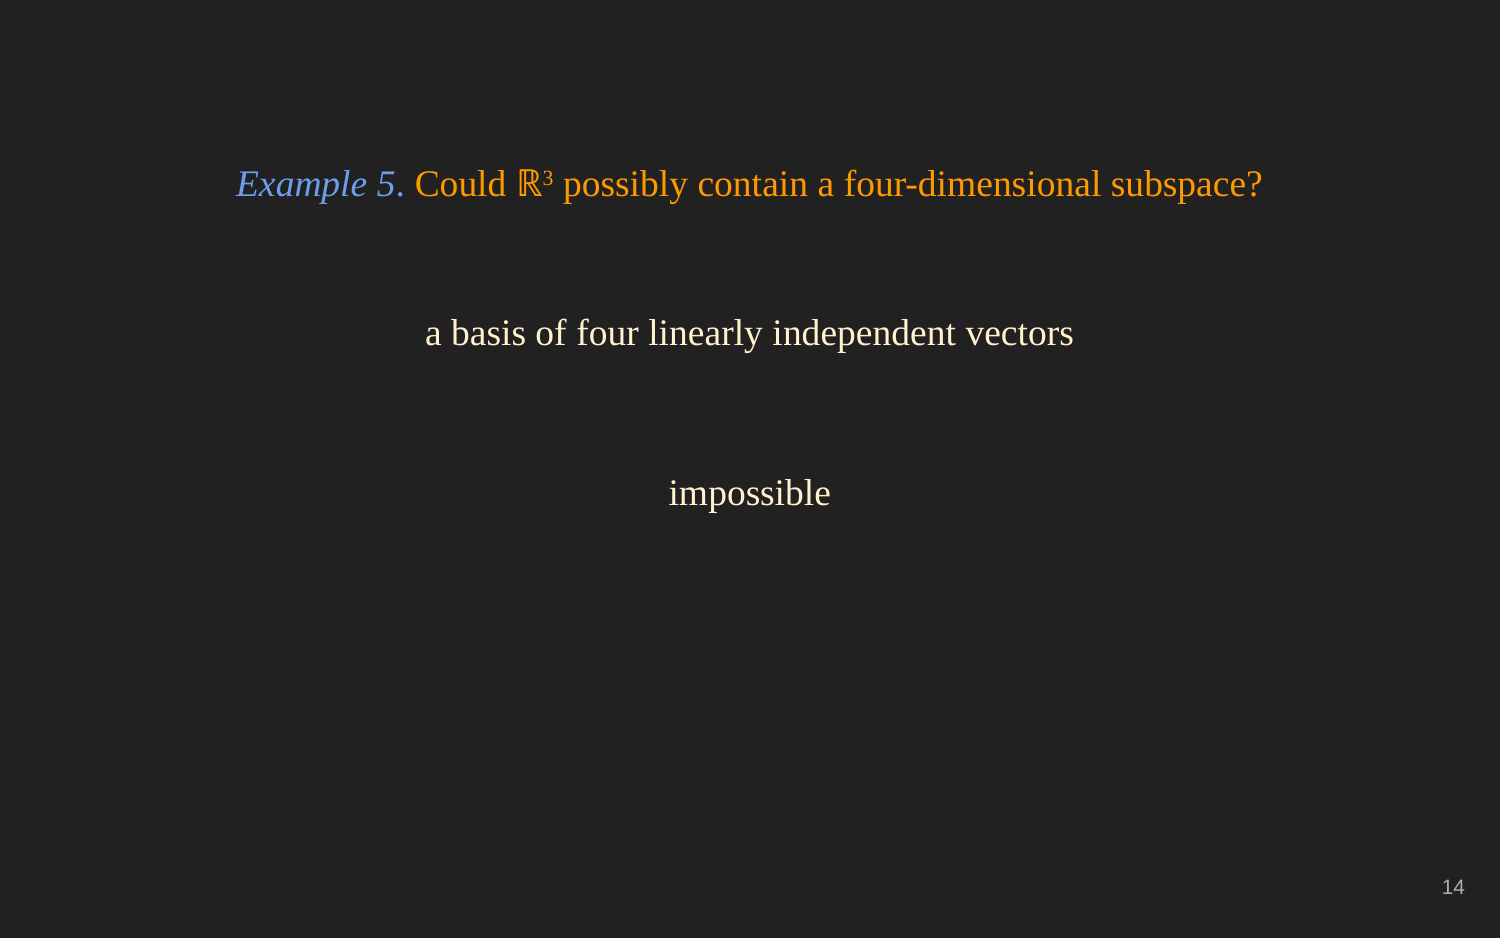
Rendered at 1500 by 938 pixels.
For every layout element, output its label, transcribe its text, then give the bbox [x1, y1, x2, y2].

text_box a basis of four linearly independent vectors [402, 270, 1097, 357]
text_box Example 5. Could ℝ3 possibly contain a four-dimensional subspace? [72, 138, 1428, 226]
text_box impossible [402, 430, 1097, 518]
slide_number ‹#› [1389, 849, 1480, 922]
